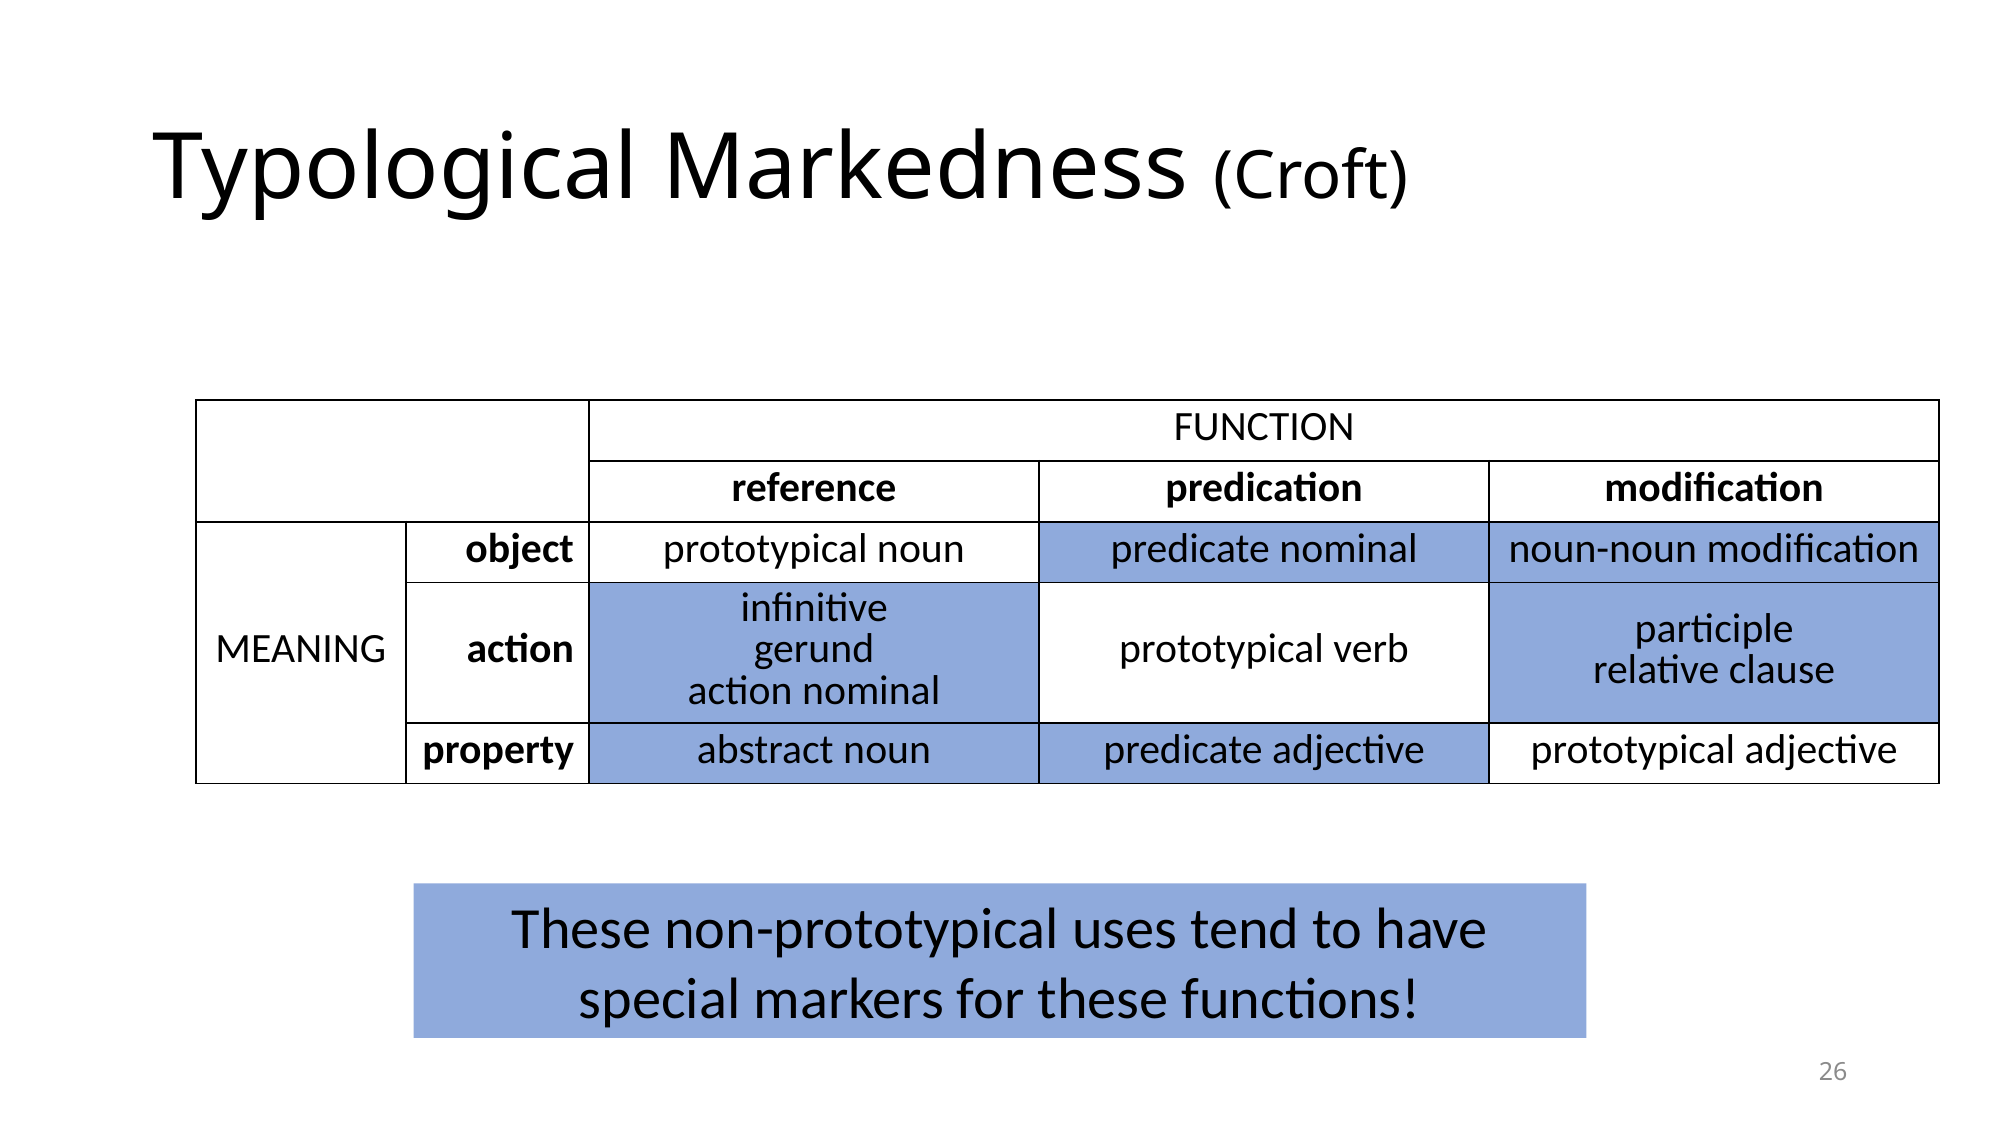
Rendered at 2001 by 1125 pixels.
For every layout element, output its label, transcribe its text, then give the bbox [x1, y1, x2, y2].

table_cell predication [1040, 462, 1488, 521]
table_cell reference [590, 462, 1038, 521]
table_cell object [407, 523, 588, 582]
table_cell predicate adjective [1040, 724, 1488, 783]
text_box These non-prototypical uses tend to have special markers for these functions! [413, 883, 1587, 1038]
table_cell participle relative clause [1490, 583, 1938, 722]
table_cell property [407, 724, 588, 783]
table_cell modification [1490, 462, 1938, 521]
table_header [197, 401, 588, 521]
table_cell prototypical verb [1040, 583, 1488, 722]
table_cell abstract noun [590, 724, 1038, 783]
table_cell action [407, 583, 588, 722]
table_cell noun-noun modification [1490, 523, 1938, 582]
table_cell prototypical adjective [1490, 724, 1938, 783]
table_cell MEANING [197, 523, 405, 783]
table_cell predicate nominal [1040, 523, 1488, 582]
table_cell infinitive gerund action nominal [590, 583, 1038, 722]
table_cell prototypical noun [590, 523, 1038, 582]
title Typological Markedness (Croft) [137, 59, 1863, 278]
slide_number 26 [1412, 1042, 1863, 1103]
table_header FUNCTION [590, 401, 1938, 460]
